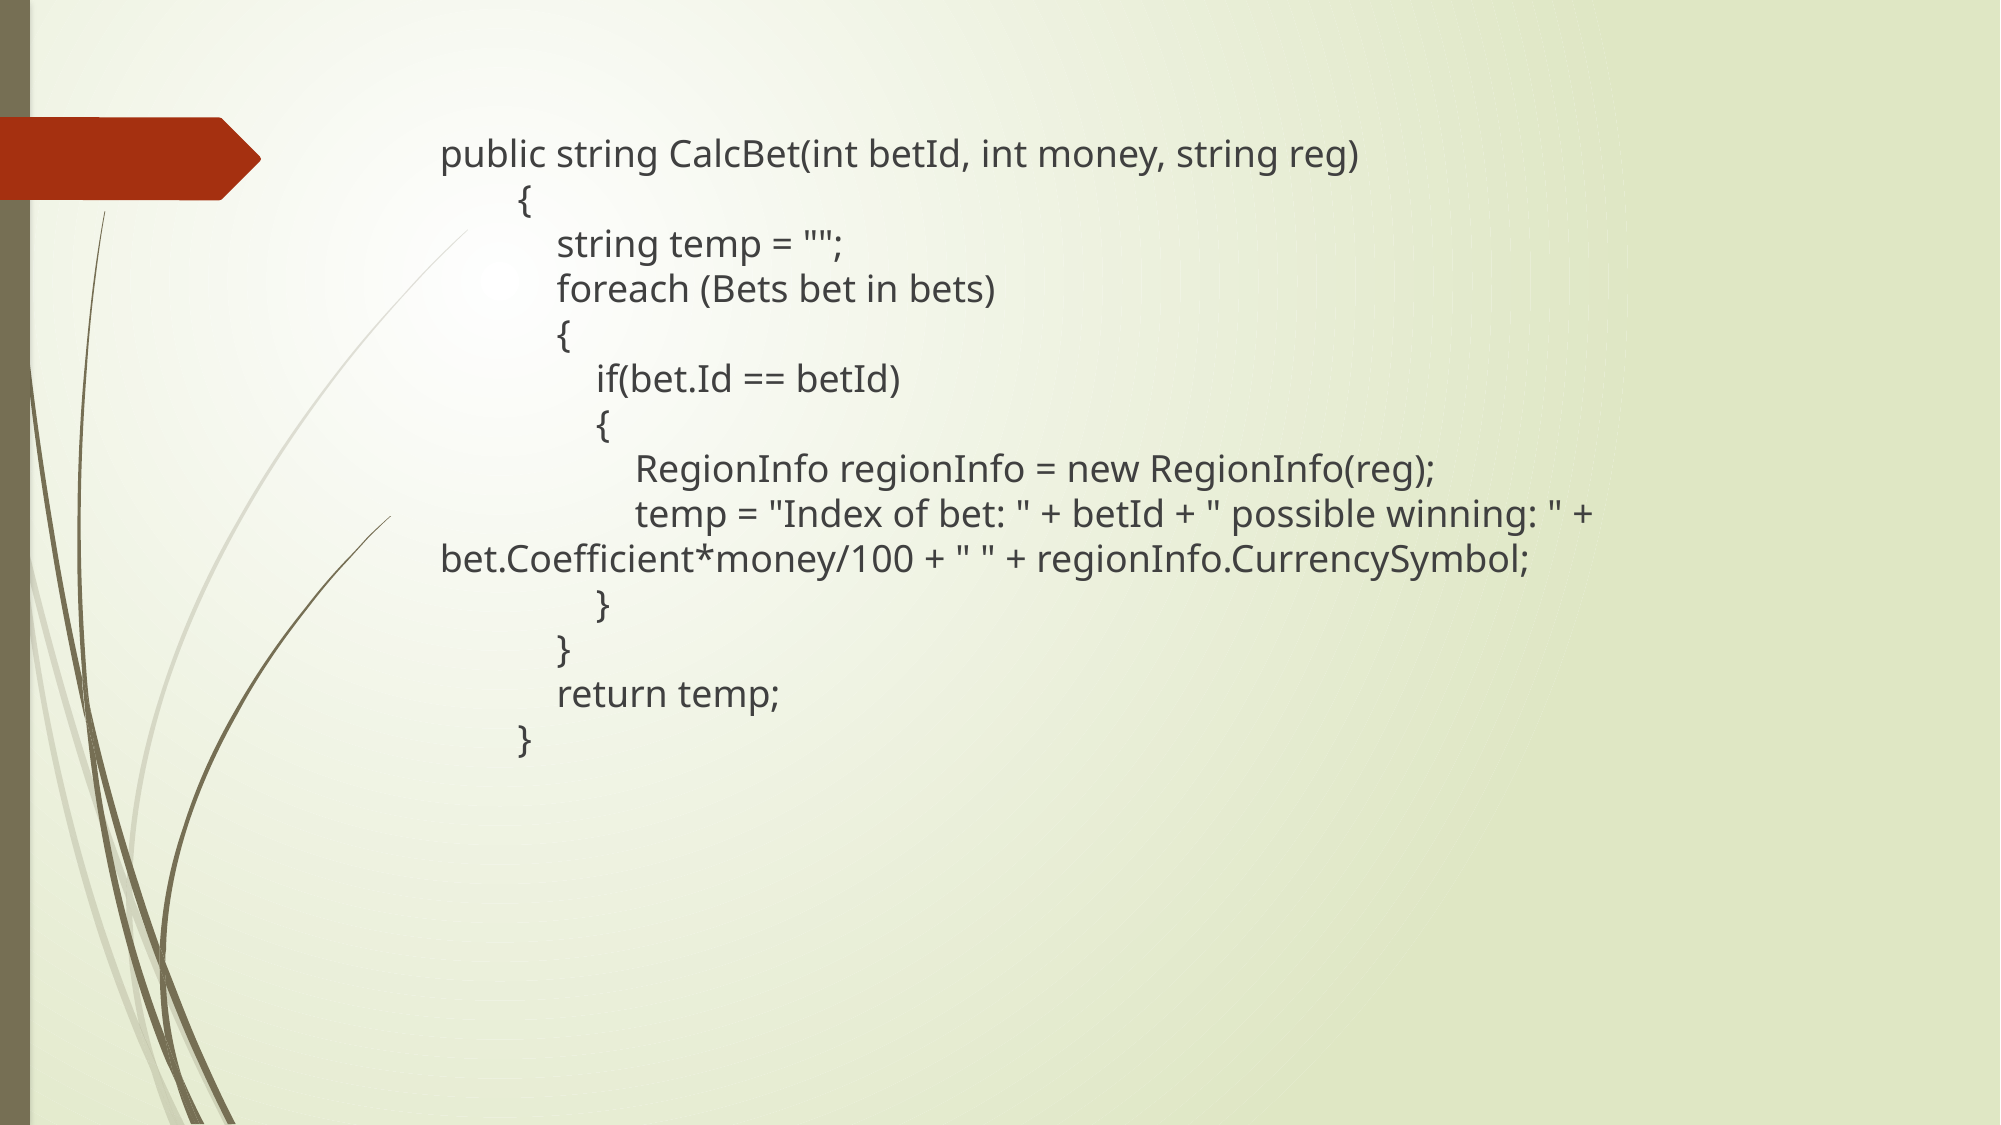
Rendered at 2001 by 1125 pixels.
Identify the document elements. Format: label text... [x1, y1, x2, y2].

list public string CalcBet(int betId, int money, string reg) { string temp = ""; foreach (Bets bet in bets) { if(bet.Id == betId) { RegionInfo regionInfo = new RegionInfo(reg); temp = "Index of bet: " + betId + " possible winning: " + bet.Coefficient*money/100 + " " + regionInfo.CurrencySymbol; } } return temp; } [424, 122, 1888, 970]
